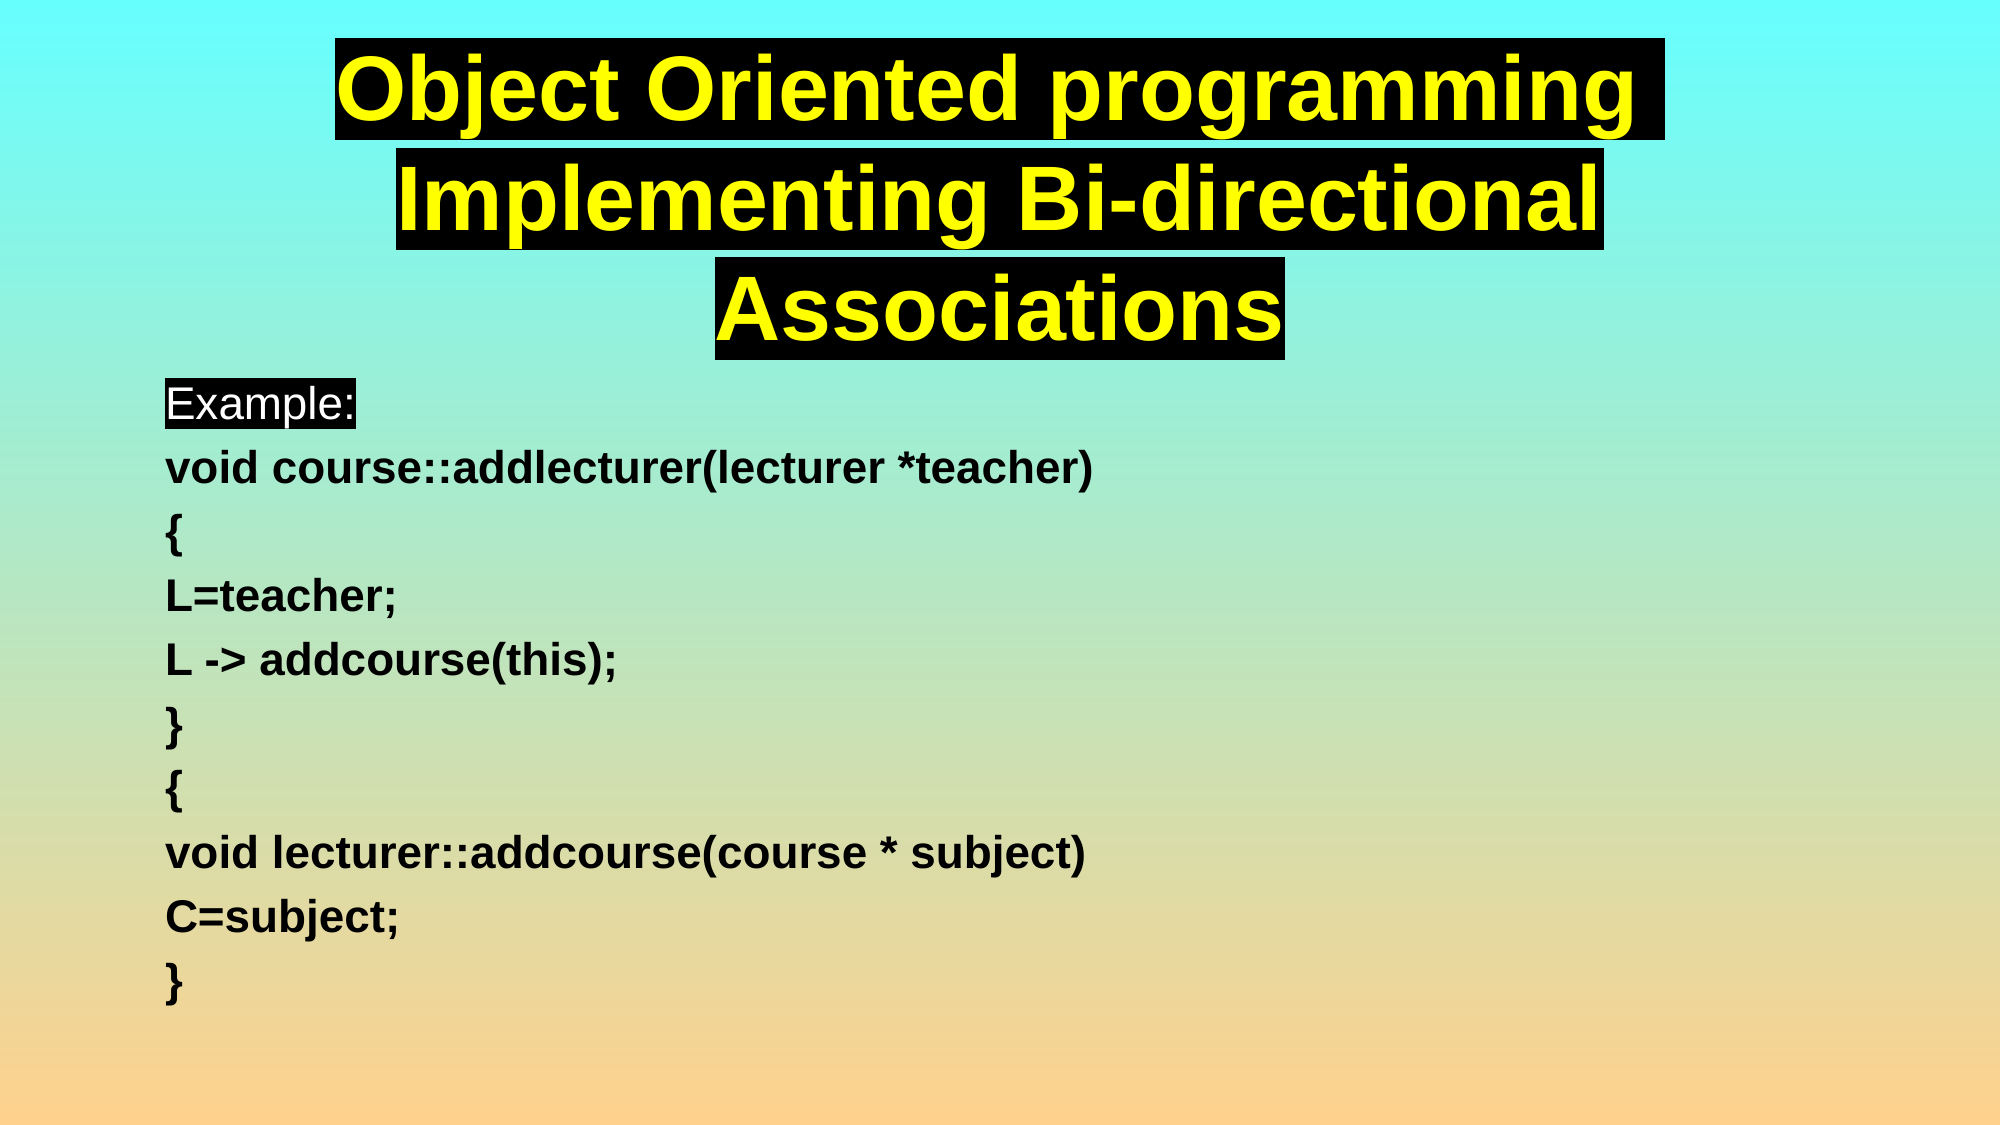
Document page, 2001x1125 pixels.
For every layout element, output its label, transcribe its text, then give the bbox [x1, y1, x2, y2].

list Example: void course::addlecturer(lecturer *teacher) { L=teacher; L -> addcourse(this); } { void lecturer::addcourse(course * subject) C=subject; } [150, 365, 1850, 1041]
title Object Oriented programming Implementing Bi-directional Associations [150, 99, 1850, 288]
